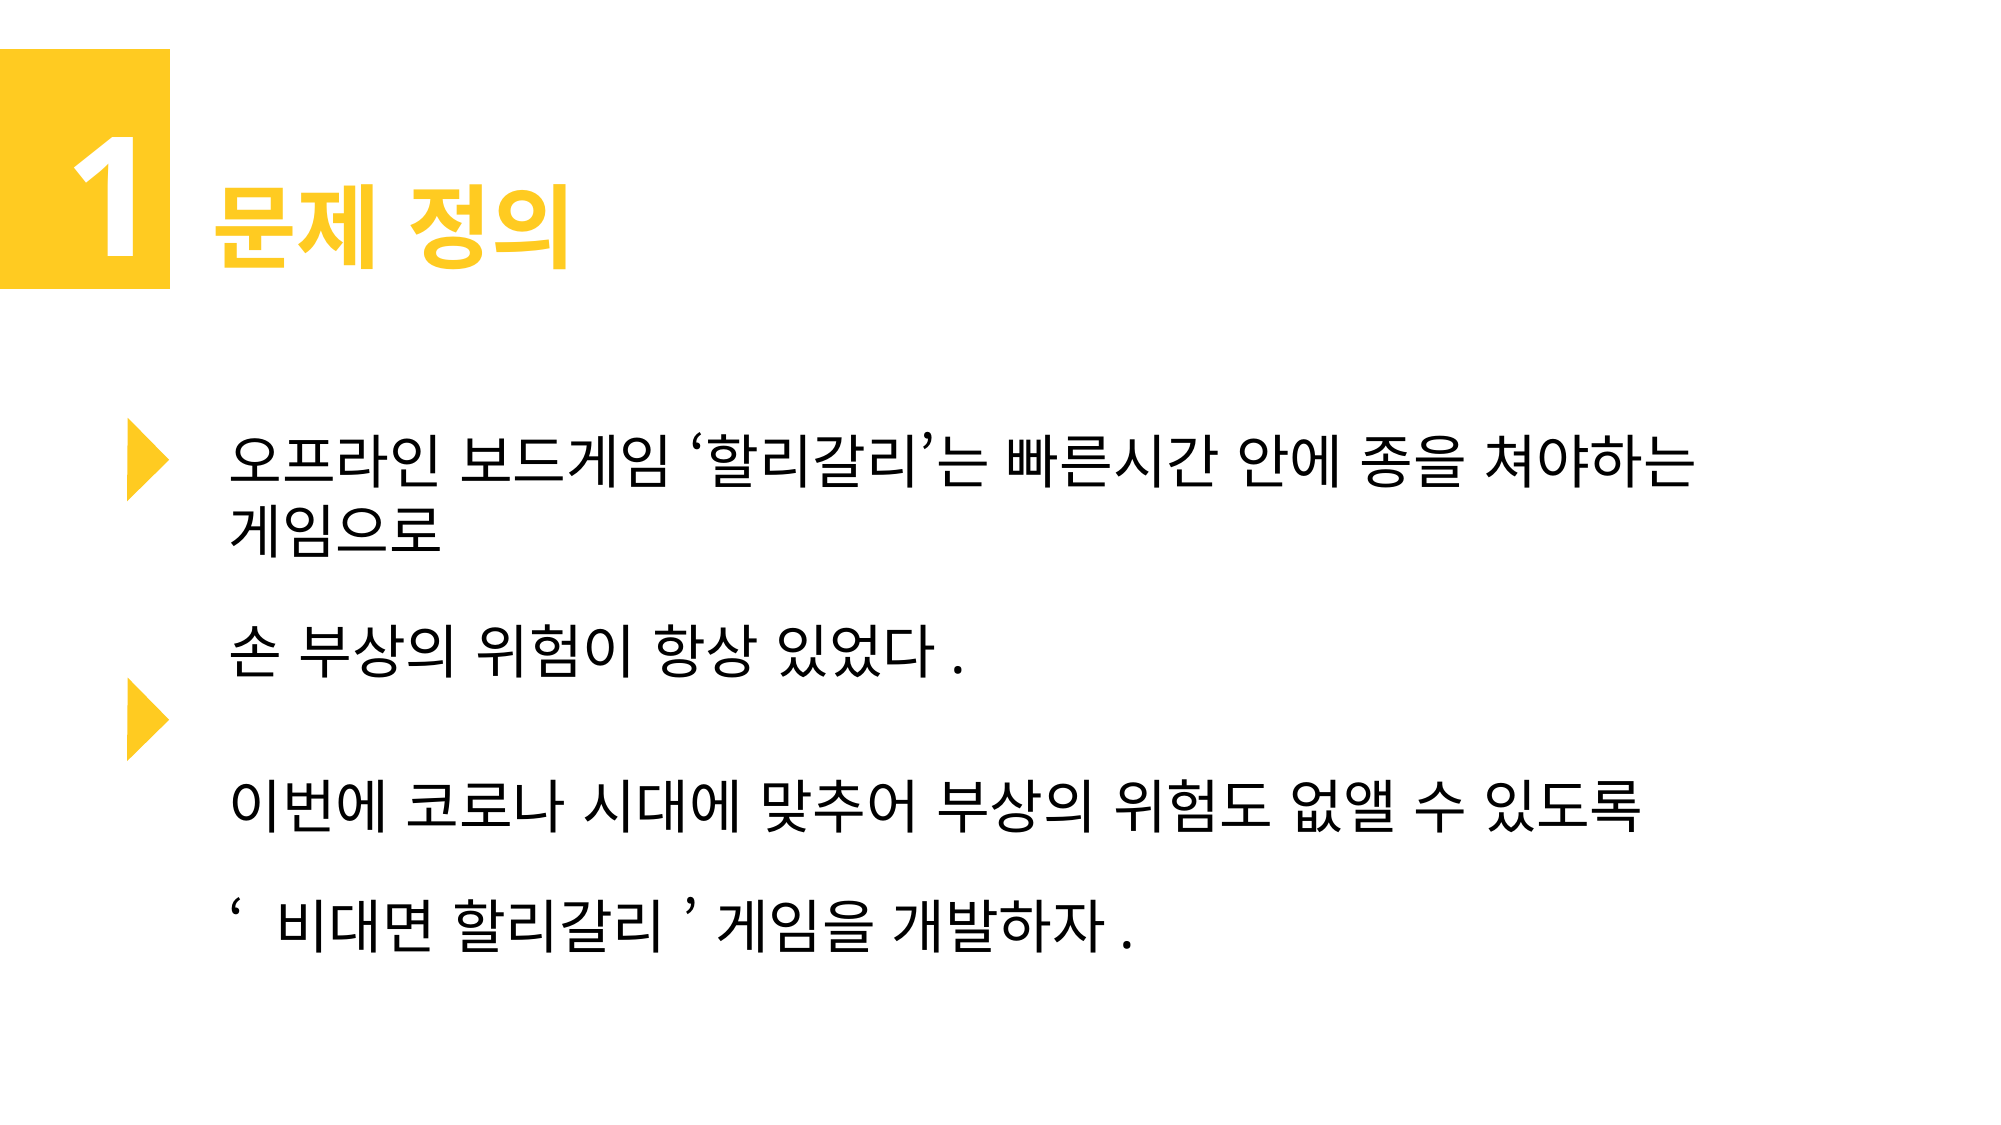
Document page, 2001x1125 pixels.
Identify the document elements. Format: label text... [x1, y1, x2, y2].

text_box [125, 675, 171, 764]
text_box [0, 49, 170, 289]
text_box 문제 정의 [197, 162, 592, 287]
text_box 오프라인 보드게임 ‘할리갈리’는 빠른시간 안에 종을 쳐야하는 게임으로 손 부상의 위험이 항상 있었다. 이번에 코로나 시대에 맞추어 부상의 위험도 없앨 수 있도록 ‘ 비대면 할리갈리 ’ 게임을 개발하자. [141, 417, 1924, 1038]
text_box 1 [49, 82, 176, 298]
text_box [125, 415, 171, 504]
